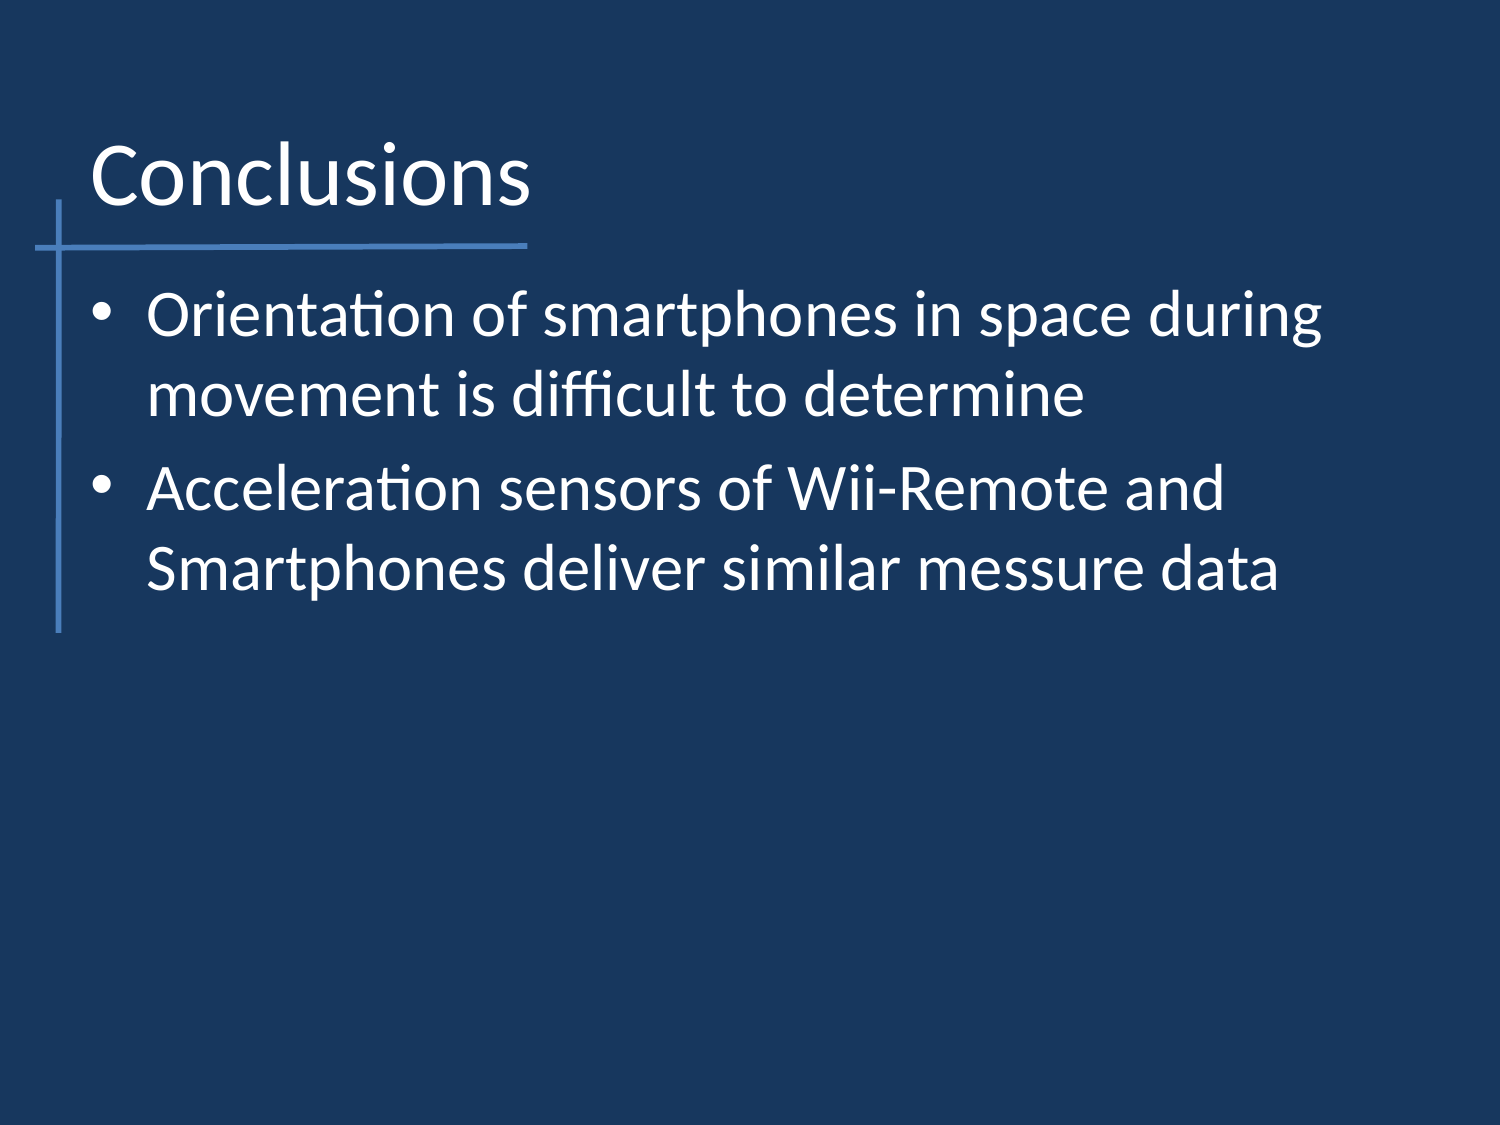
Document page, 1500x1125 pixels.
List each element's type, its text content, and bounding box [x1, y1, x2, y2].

title Conclusions [75, 105, 1425, 233]
list Orientation of smartphones in space during movement is difficult to determine Acceleration sensors of Wii-Remote and Smartphones deliver similar messure data [75, 262, 1425, 1005]
